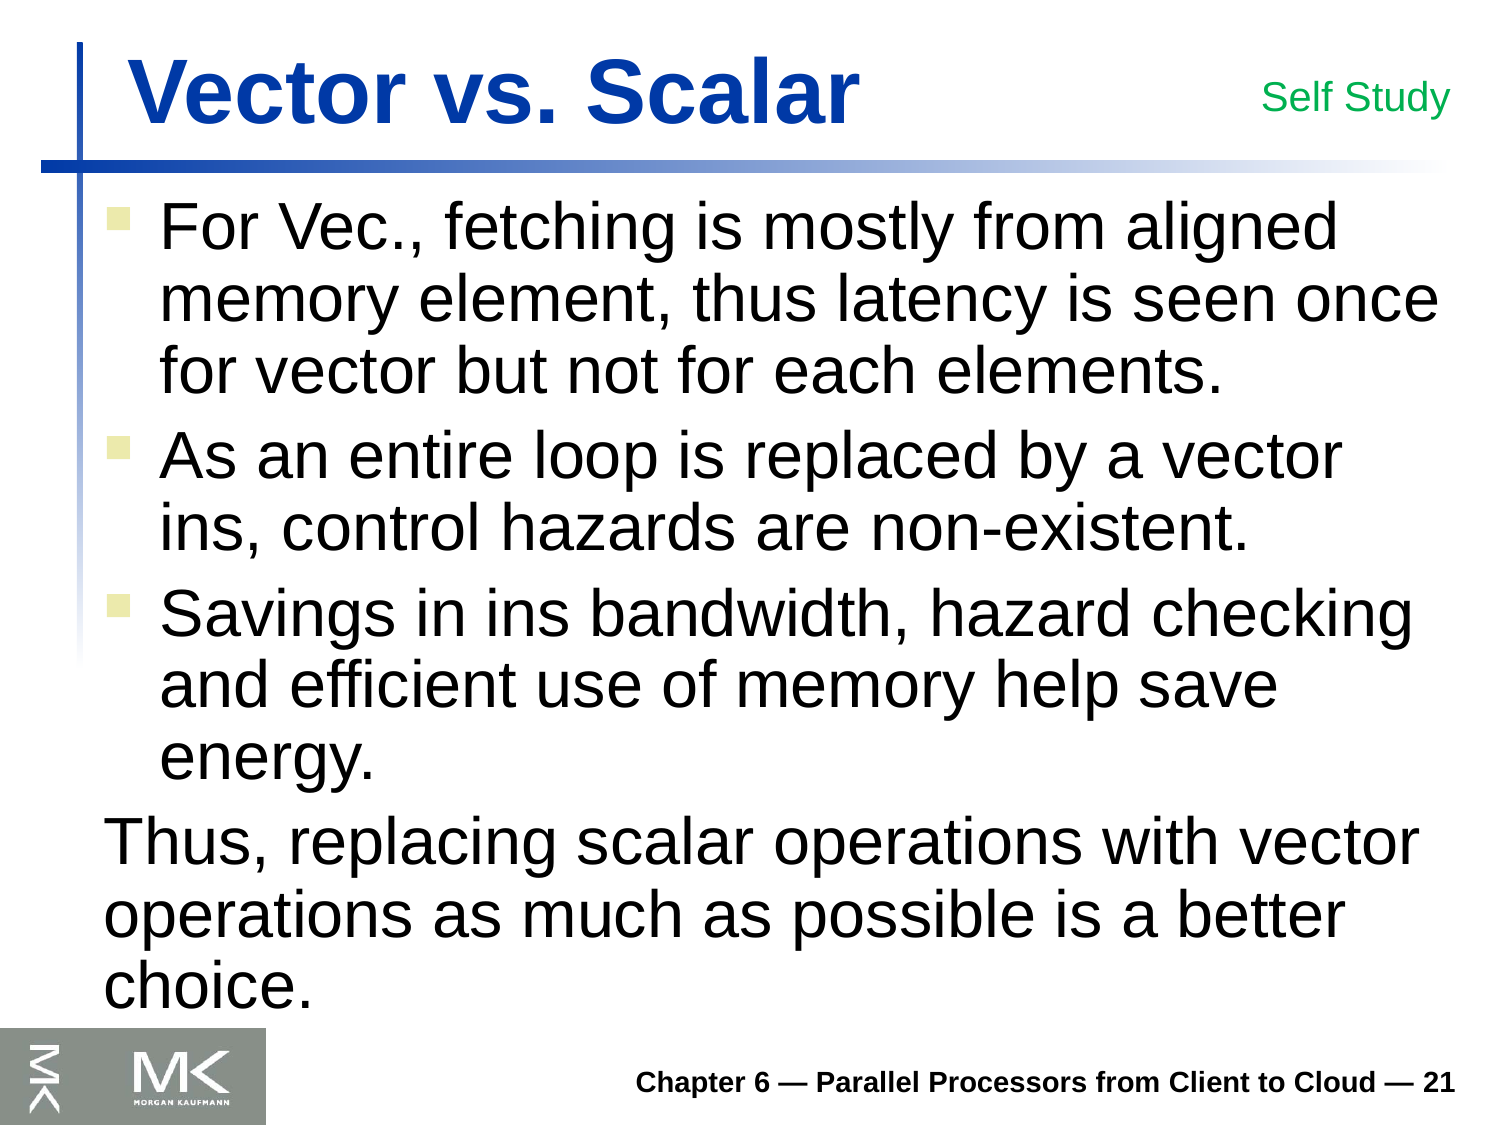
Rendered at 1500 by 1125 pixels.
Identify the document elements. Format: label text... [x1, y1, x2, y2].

list For Vec., fetching is mostly from aligned memory element, thus latency is seen once for vector but not for each elements. As an entire loop is replaced by a vector ins, control hazards are non-existent. Savings in ins bandwidth, hazard checking and efficient use of memory help save energy. Thus, replacing scalar operations with vector operations as much as possible is a better choice. [88, 184, 1469, 1024]
picture [0, 1028, 266, 1125]
footer Chapter 6 — Parallel Processors from Client to Cloud — 21 [277, 1046, 1471, 1106]
text_box Self Study [1246, 62, 1483, 127]
title Vector vs. Scalar [112, 23, 1468, 149]
